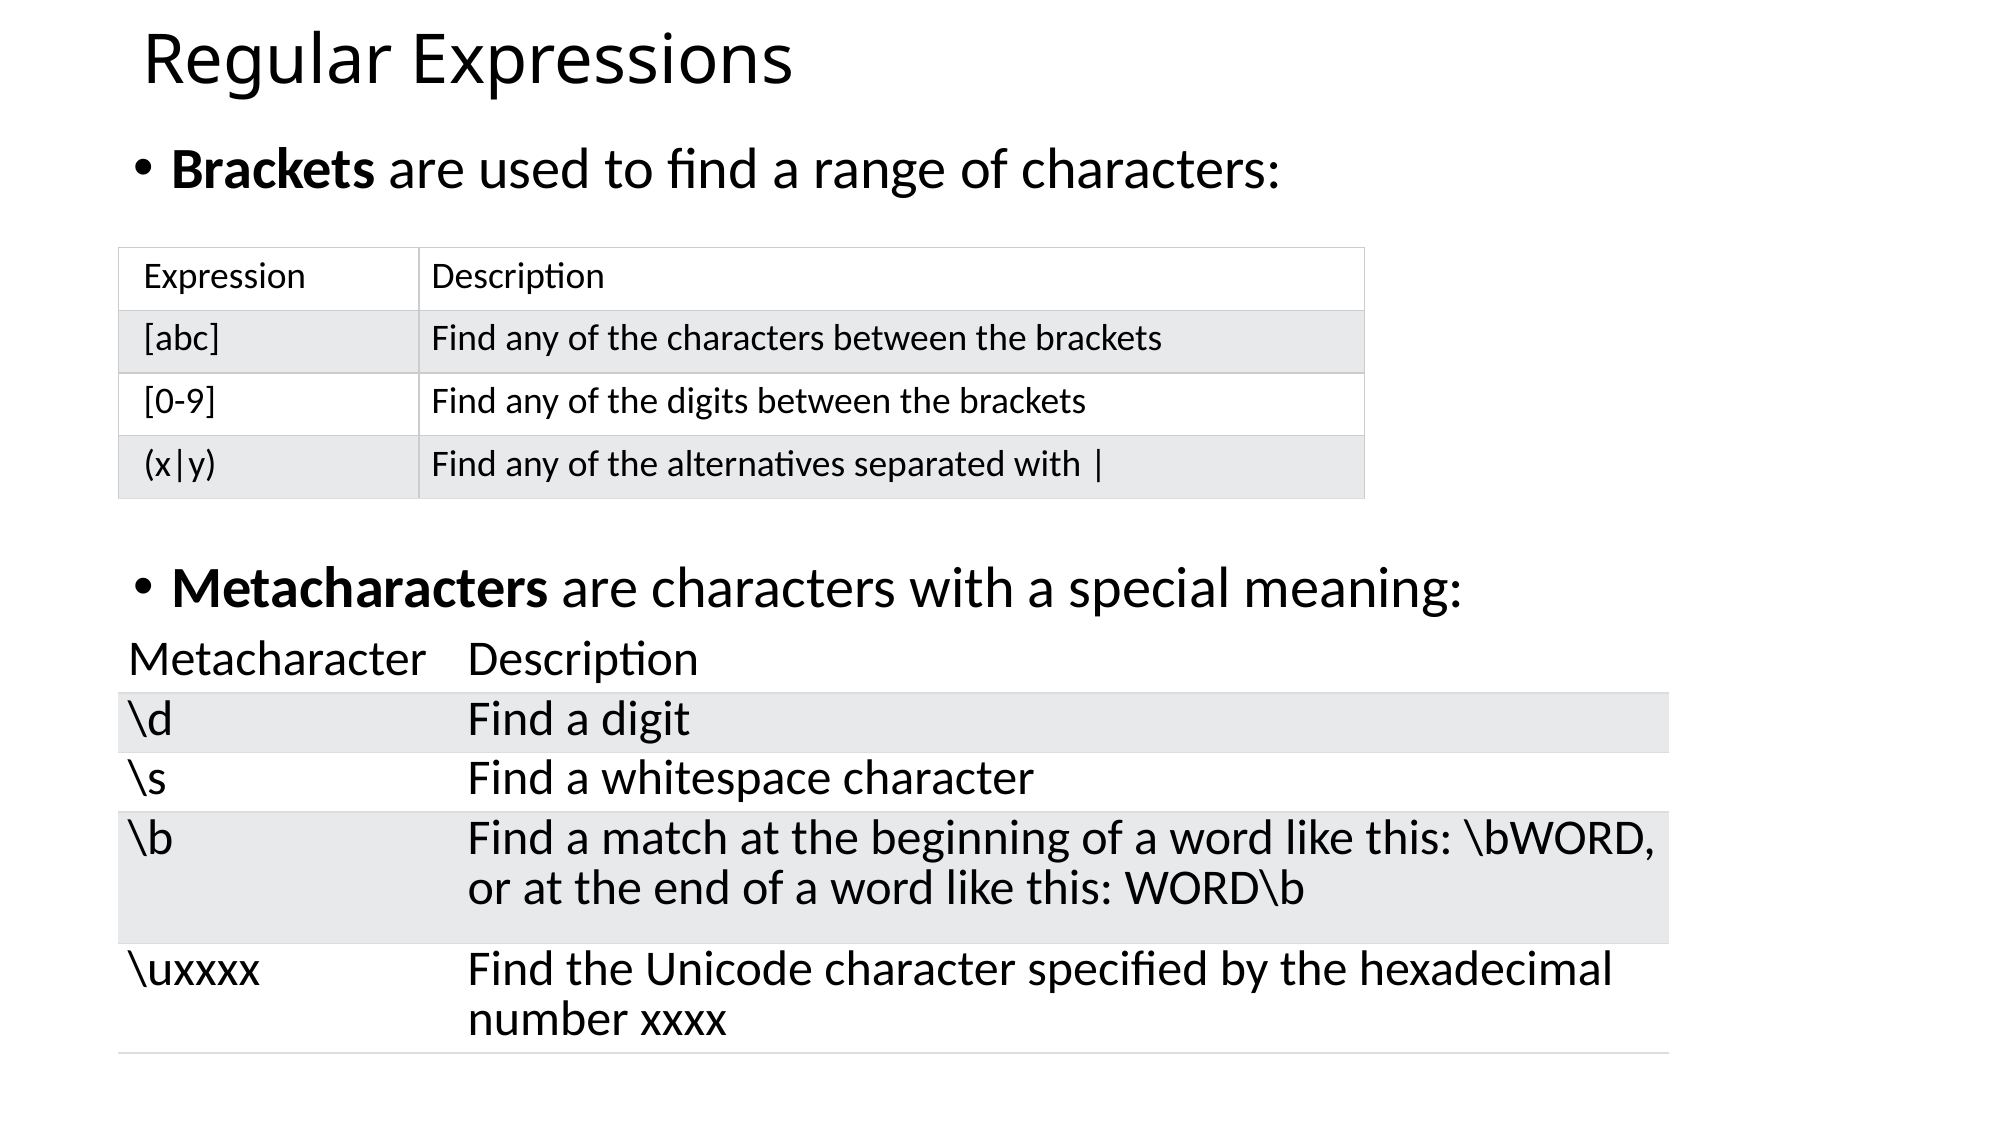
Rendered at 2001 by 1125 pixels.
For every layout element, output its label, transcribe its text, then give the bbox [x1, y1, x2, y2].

table_cell Find a match at the beginning of a word like this: \bWORD, or at the end of a word like this: WORD\b [463, 813, 1669, 943]
table_header Metacharacter [118, 633, 463, 692]
table_cell Find a whitespace character [463, 753, 1669, 811]
table_cell (x|y) [119, 436, 418, 498]
table_cell \d [118, 694, 463, 752]
table_cell \s [118, 753, 463, 811]
table_cell \uxxxx [118, 944, 463, 1052]
title Regular Expressions [127, 16, 1853, 107]
table_cell Find a digit [463, 694, 1669, 752]
table_header Description [420, 248, 1364, 310]
table_cell Find any of the characters between the brackets [420, 311, 1364, 372]
table_cell [abc] [119, 311, 418, 372]
table_cell Find the Unicode character specified by the hexadecimal number xxxx [463, 944, 1669, 1052]
list Brackets are used to find a range of characters: Metacharacters are characters with a special meaning: [118, 130, 1844, 845]
table_header Description [463, 633, 1669, 692]
table_cell Find any of the alternatives separated with | [420, 436, 1364, 498]
table_header Expression [119, 248, 418, 310]
table_cell [0-9] [119, 374, 418, 435]
table_cell \b [118, 813, 463, 943]
table_cell Find any of the digits between the brackets [420, 374, 1364, 435]
